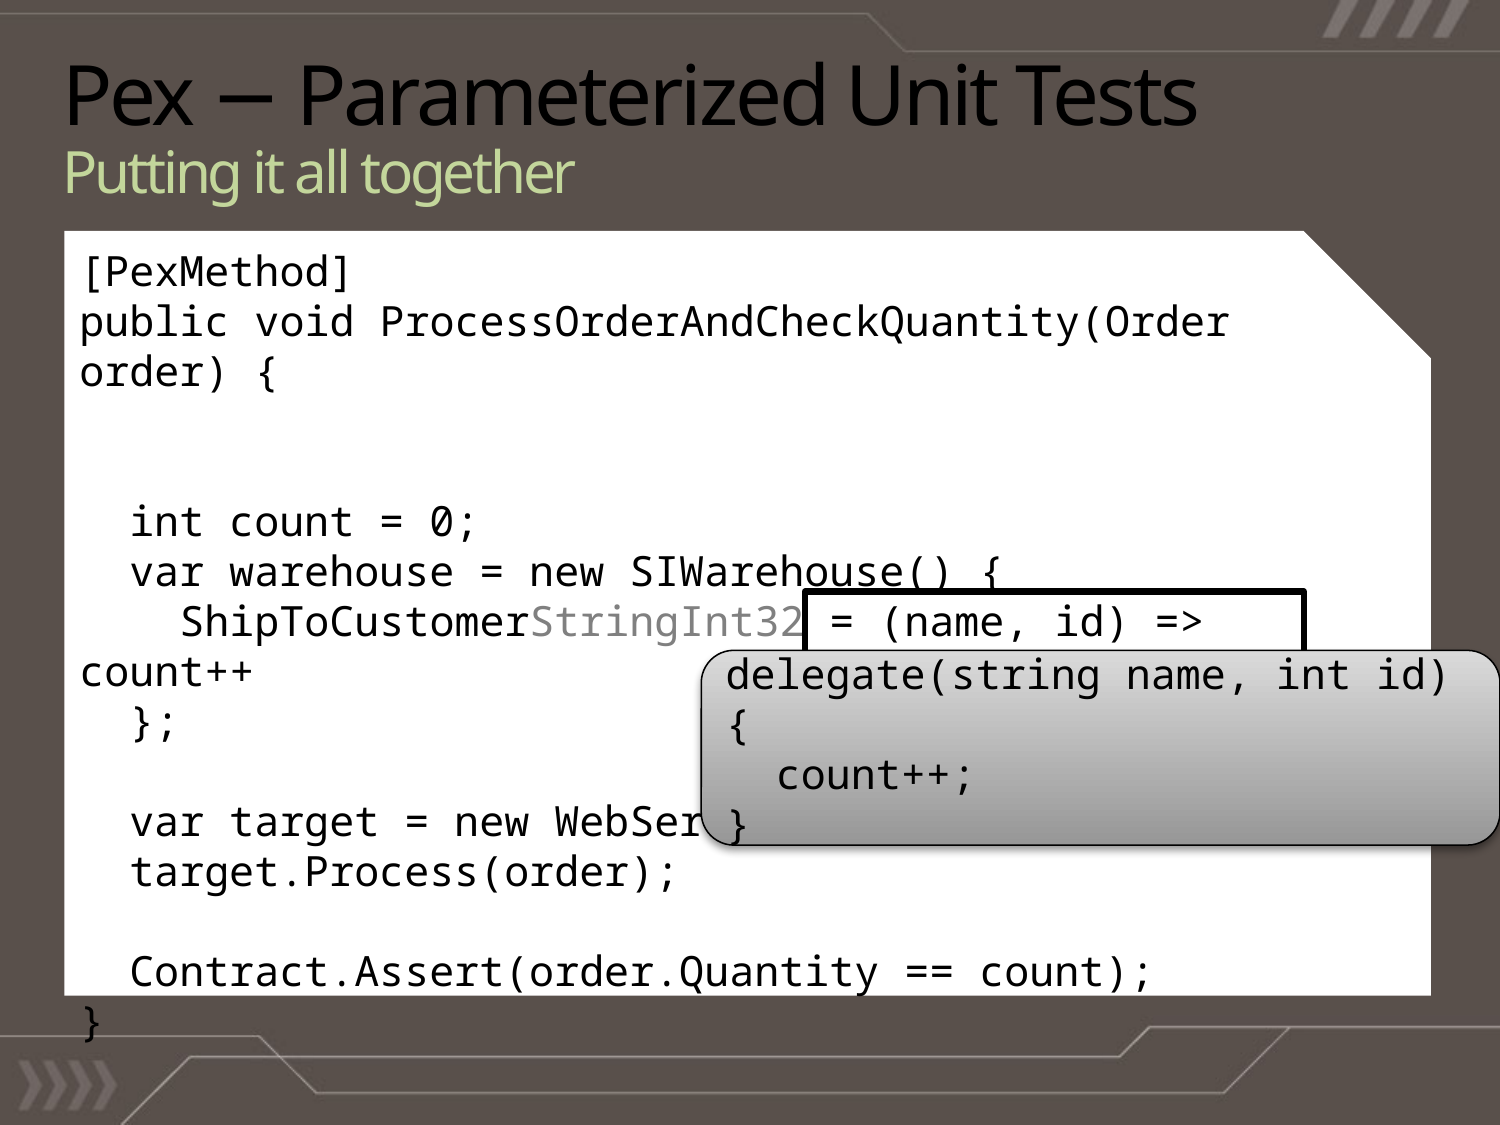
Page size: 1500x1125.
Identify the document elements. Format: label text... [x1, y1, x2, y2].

picture [0, 0, 1500, 1125]
text_box [802, 588, 1307, 649]
text_box [PexMethod] public void ProcessOrderAndCheckQuantity(Order order) { int count = 0; var warehouse = new SIWarehouse() { ShipToCustomerStringInt32 = (name, id) => count++ }; var target = new WebService(warehouse); target.Process(order); Contract.Assert(order.Quantity == count); } [61, 227, 1434, 999]
text_box delegate(string name, int id) { count++; } [700, 649, 1500, 846]
title Pex − Parameterized Unit Tests Putting it all together [62, 53, 1438, 208]
